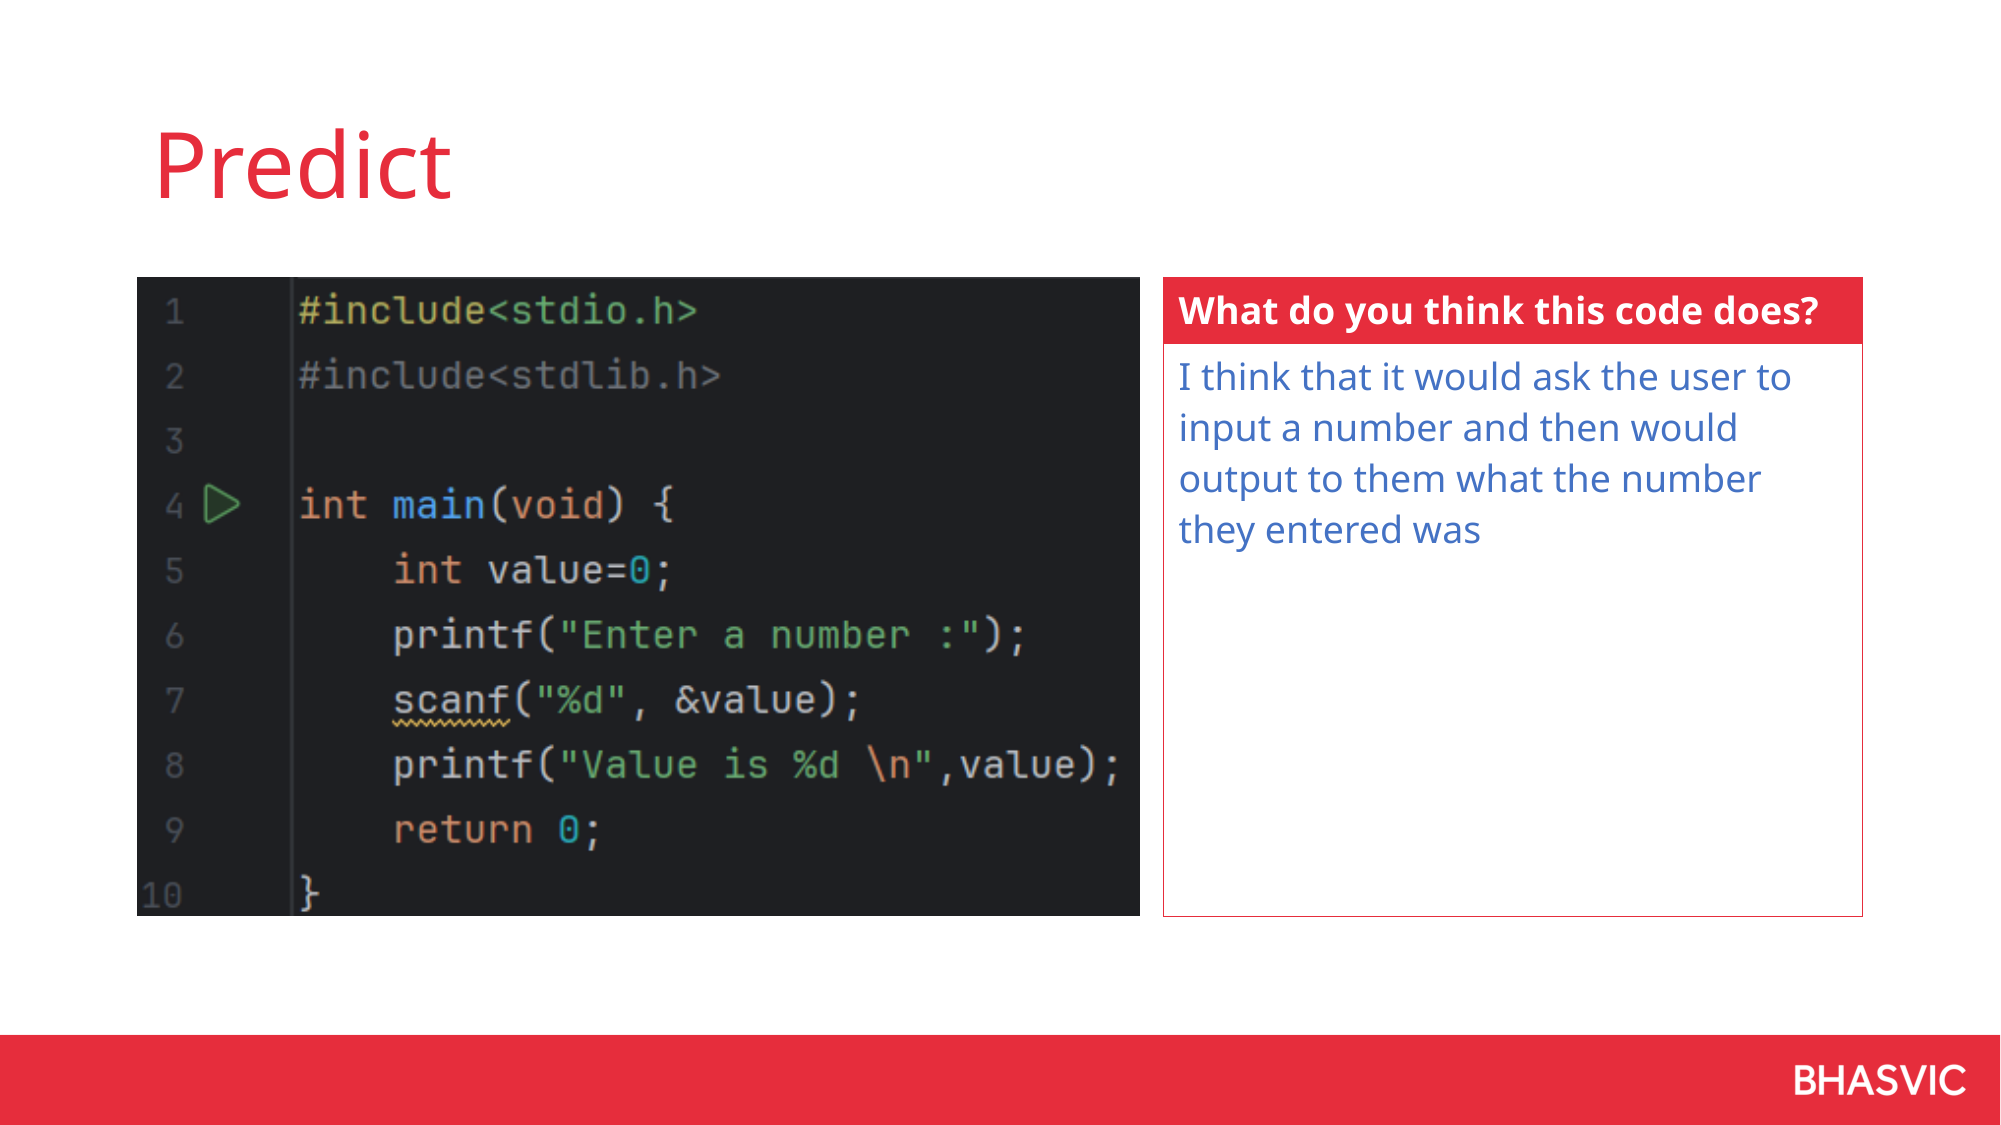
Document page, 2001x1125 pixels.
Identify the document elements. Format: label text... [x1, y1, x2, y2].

table_header What do you think this code does? [1164, 278, 1862, 343]
table_cell I think that it would ask the user to input a number and then would output to them what the number they entered was [1164, 344, 1862, 916]
picture [0, 0, 2001, 1125]
title Predict [137, 59, 1863, 278]
